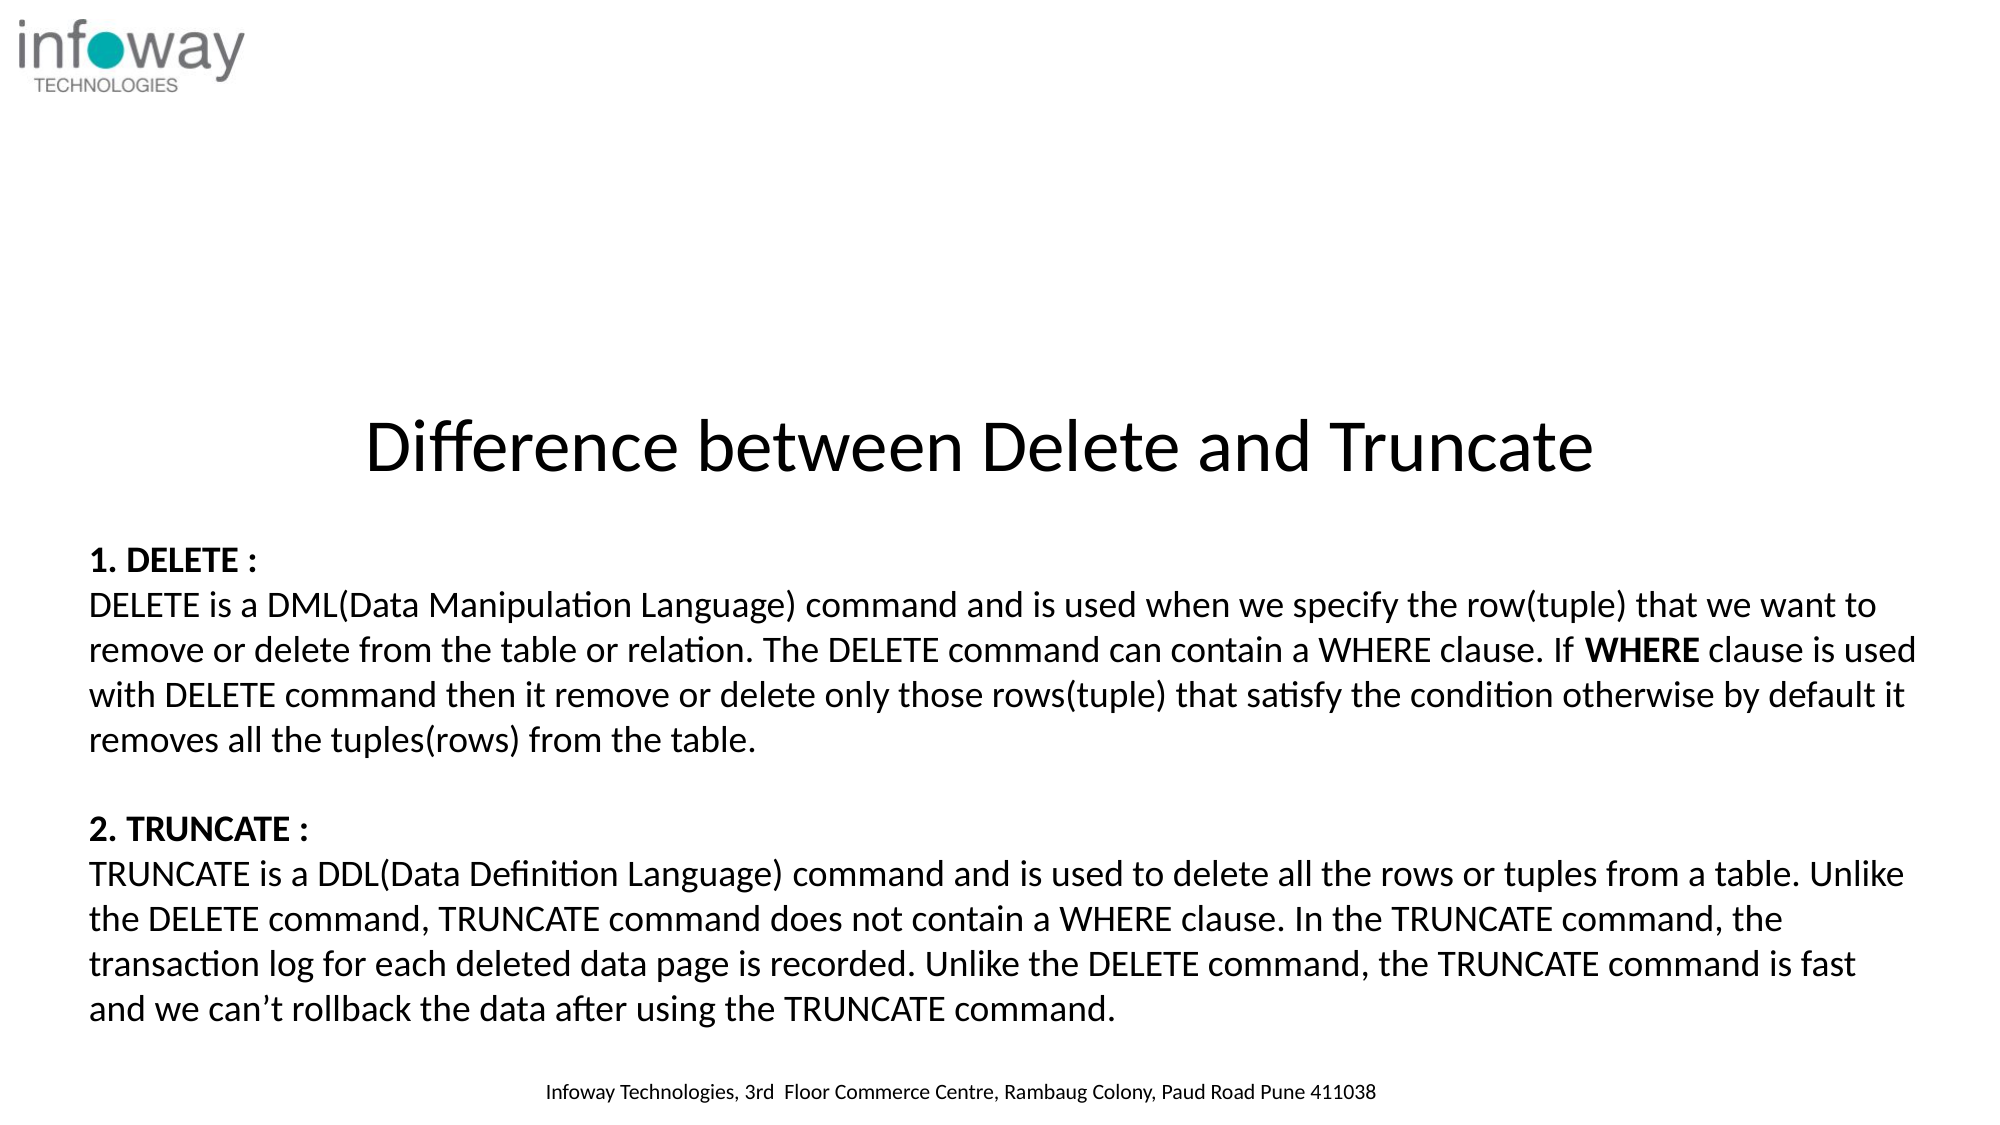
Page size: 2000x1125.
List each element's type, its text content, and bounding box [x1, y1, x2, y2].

text_box Infoway Technologies, 3rd Floor Commerce Centre, Rambaug Colony, Paud Road Pune 411038 [531, 1070, 1417, 1125]
text_box 2. TRUNCATE : TRUNCATE is a DDL(Data Definition Language) command and is used to delete all the rows or tuples from a table. Unlike the DELETE command, TRUNCATE command does not contain a WHERE clause. In the TRUNCATE command, the transaction log for each deleted data page is recorded. Unlike the DELETE command, the TRUNCATE command is fast and we can’t rollback the data after using the TRUNCATE command. [73, 796, 1938, 1037]
text_box Difference between Delete and Truncate [255, 388, 1706, 527]
picture [19, 18, 245, 93]
text_box 1. DELETE : DELETE is a DML(Data Manipulation Language) command and is used when we specify the row(tuple) that we want to remove or delete from the table or relation. The DELETE command can contain a WHERE clause. If WHERE clause is used with DELETE command then it remove or delete only those rows(tuple) that satisfy the condition otherwise by default it removes all the tuples(rows) from the table. [74, 527, 1961, 768]
